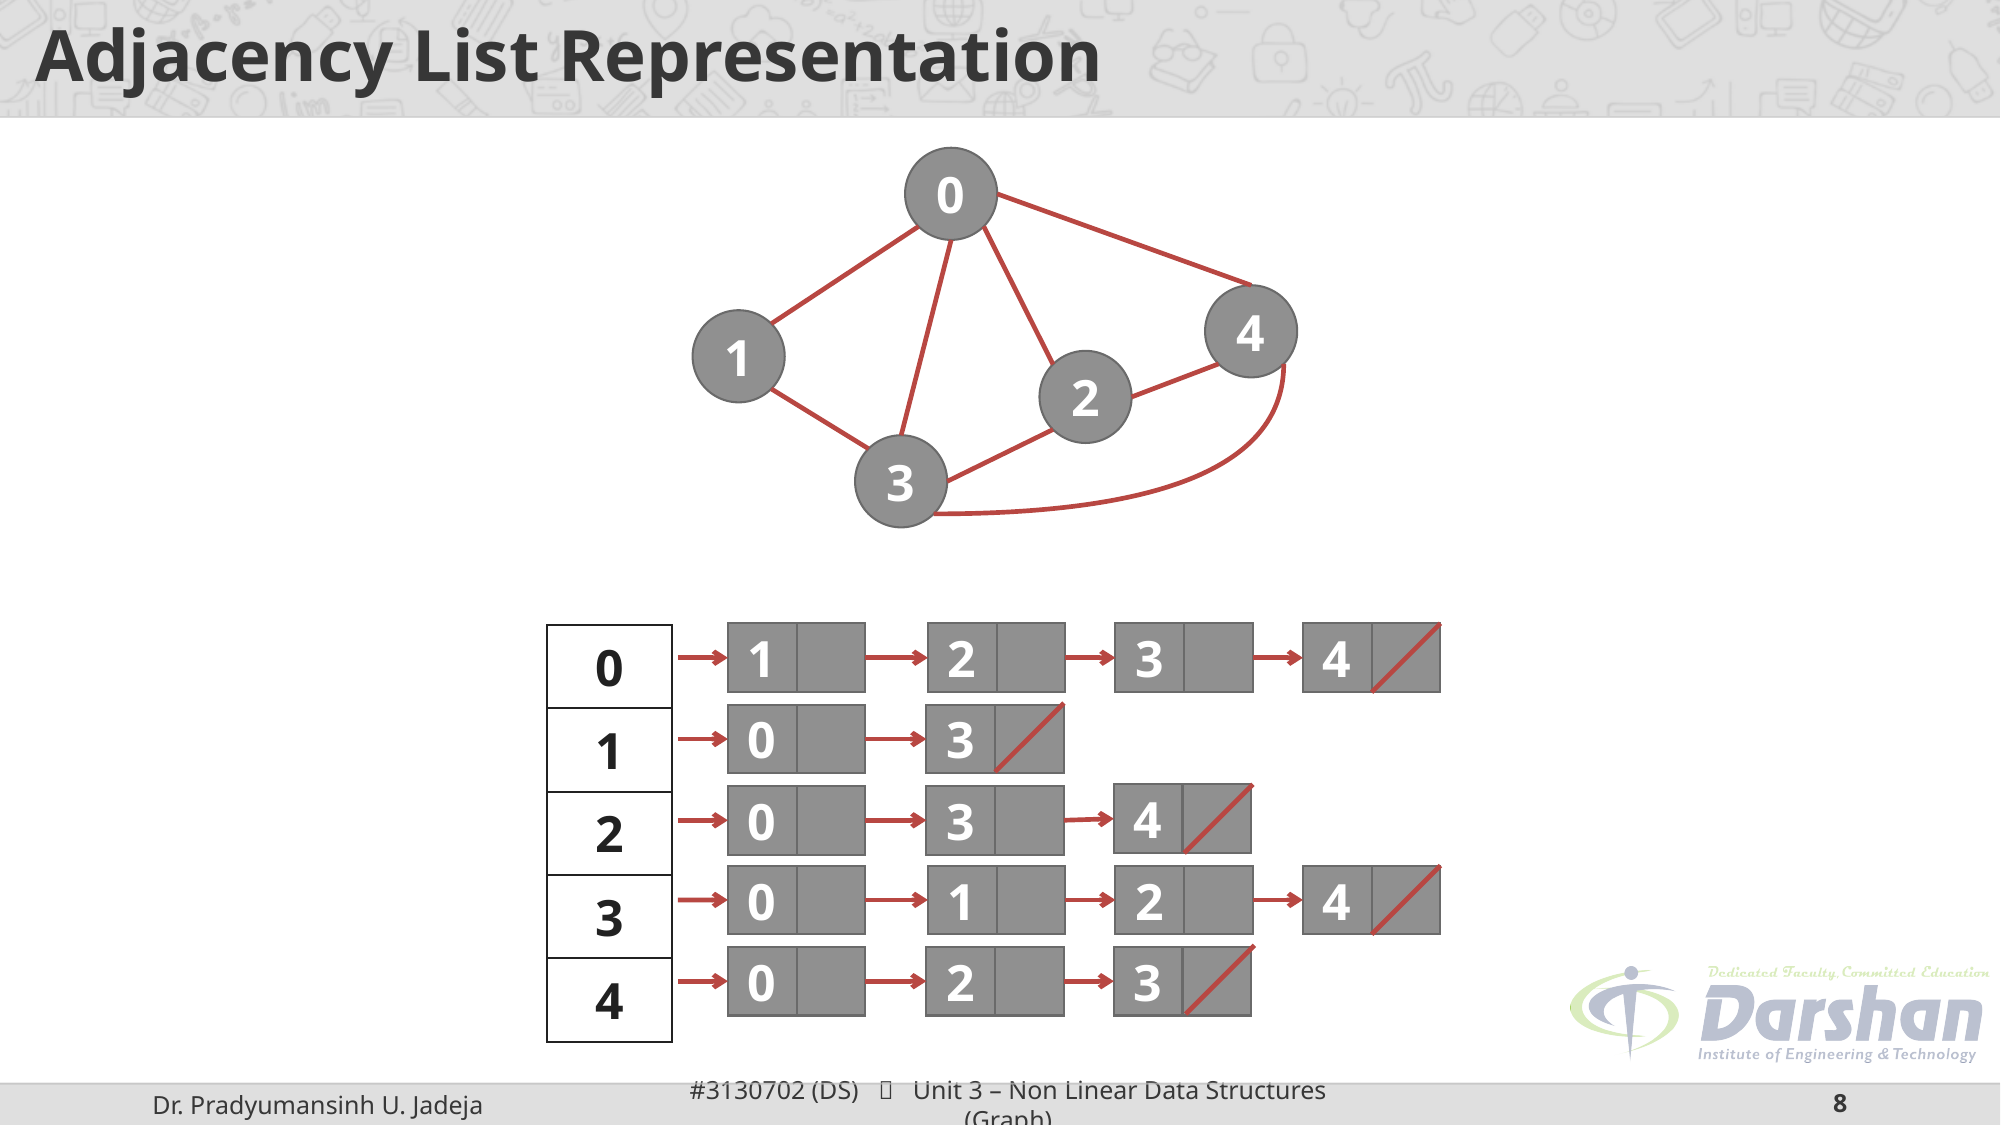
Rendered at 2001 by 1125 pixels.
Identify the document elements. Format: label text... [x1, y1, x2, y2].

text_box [727, 865, 866, 935]
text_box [1302, 865, 1371, 935]
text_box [927, 623, 1066, 693]
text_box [926, 785, 1064, 855]
text_box 0 [904, 146, 999, 241]
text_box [1033, 263, 1184, 614]
text_box H [1570, 966, 1990, 1063]
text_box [771, 226, 919, 324]
table_cell 1 [548, 709, 671, 791]
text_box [1113, 946, 1252, 1016]
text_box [1113, 784, 1184, 854]
table_header 0 [548, 626, 671, 707]
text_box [1184, 784, 1253, 854]
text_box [995, 703, 1064, 772]
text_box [927, 865, 1066, 935]
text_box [1371, 623, 1441, 693]
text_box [727, 623, 866, 693]
title Adjacency List Representation [0, 0, 2000, 117]
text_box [727, 946, 866, 1016]
text_box 4 [1204, 284, 1299, 379]
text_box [771, 388, 869, 449]
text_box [983, 226, 1033, 365]
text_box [727, 785, 866, 855]
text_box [997, 193, 1252, 286]
table_cell 2 [548, 793, 671, 874]
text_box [1115, 865, 1253, 935]
table_cell 3 [548, 876, 671, 957]
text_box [1302, 623, 1371, 693]
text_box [1184, 363, 1219, 397]
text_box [1115, 623, 1253, 693]
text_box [947, 429, 1033, 482]
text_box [727, 704, 866, 774]
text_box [1371, 865, 1441, 935]
text_box 3 [854, 434, 949, 529]
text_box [926, 704, 1064, 774]
table_cell 4 [548, 959, 671, 1041]
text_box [901, 239, 952, 436]
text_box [926, 946, 1064, 1016]
text_box 1 [691, 309, 786, 404]
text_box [1185, 945, 1255, 1014]
